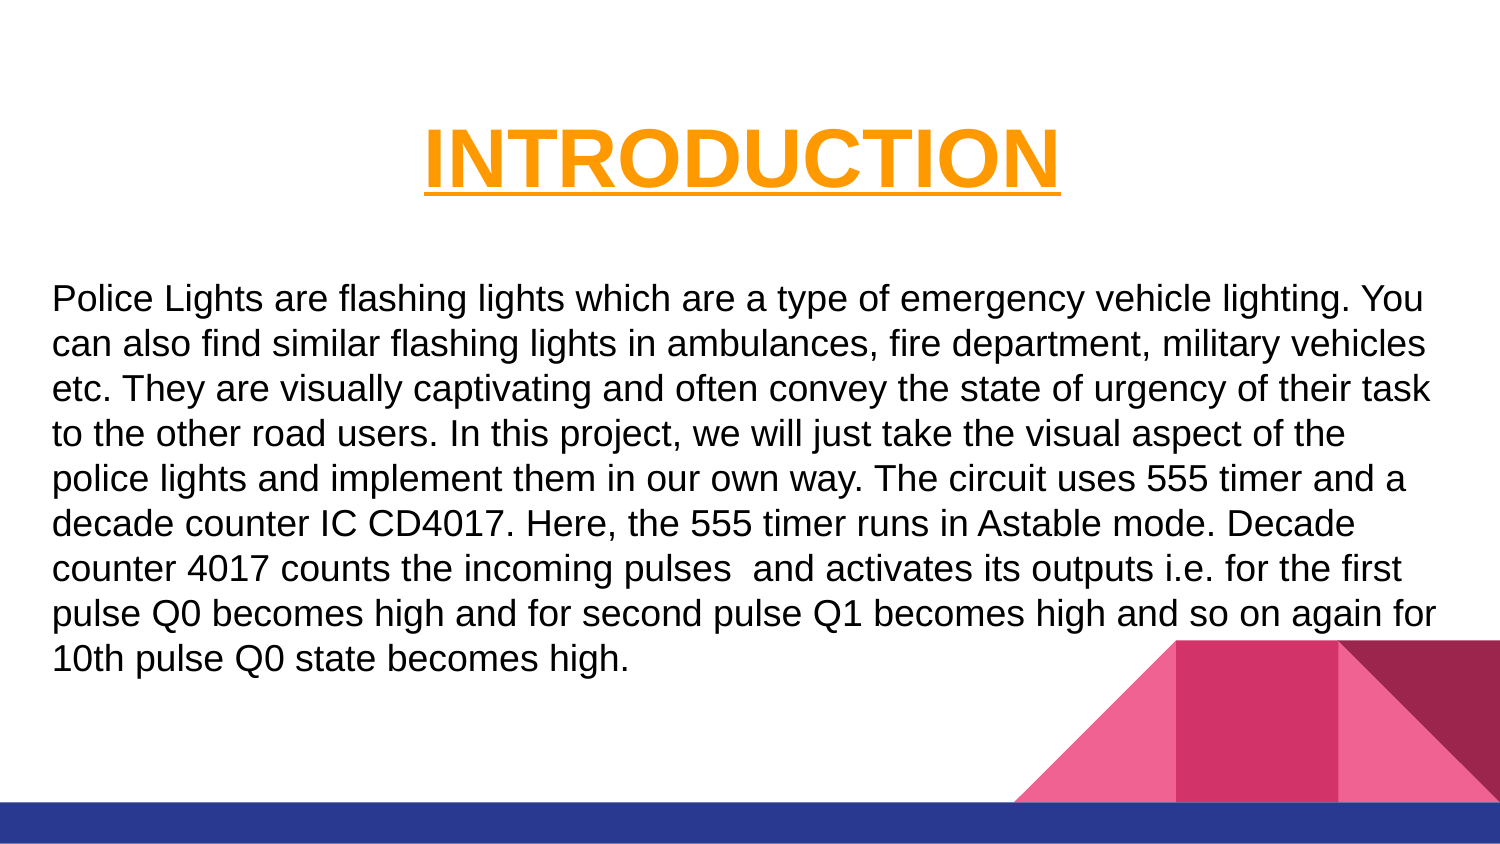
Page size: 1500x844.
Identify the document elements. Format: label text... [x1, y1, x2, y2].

text_box INTRODUCTION Police Lights are flashing lights which are a type of emergency vehicle lighting. You can also find similar flashing lights in ambulances, fire department, military vehicles etc. They are visually captivating and often convey the state of urgency of their task to the other road users. In this project, we will just take the visual aspect of the police lights and implement them in our own way. The circuit uses 555 timer and a decade counter IC CD4017. Here, the 555 timer runs in Astable mode. Decade counter 4017 counts the incoming pulses and activates its outputs i.e. for the first pulse Q0 becomes high and for second pulse Q1 becomes high and so on again for 10th pulse Q0 state becomes high. [36, 36, 1470, 784]
